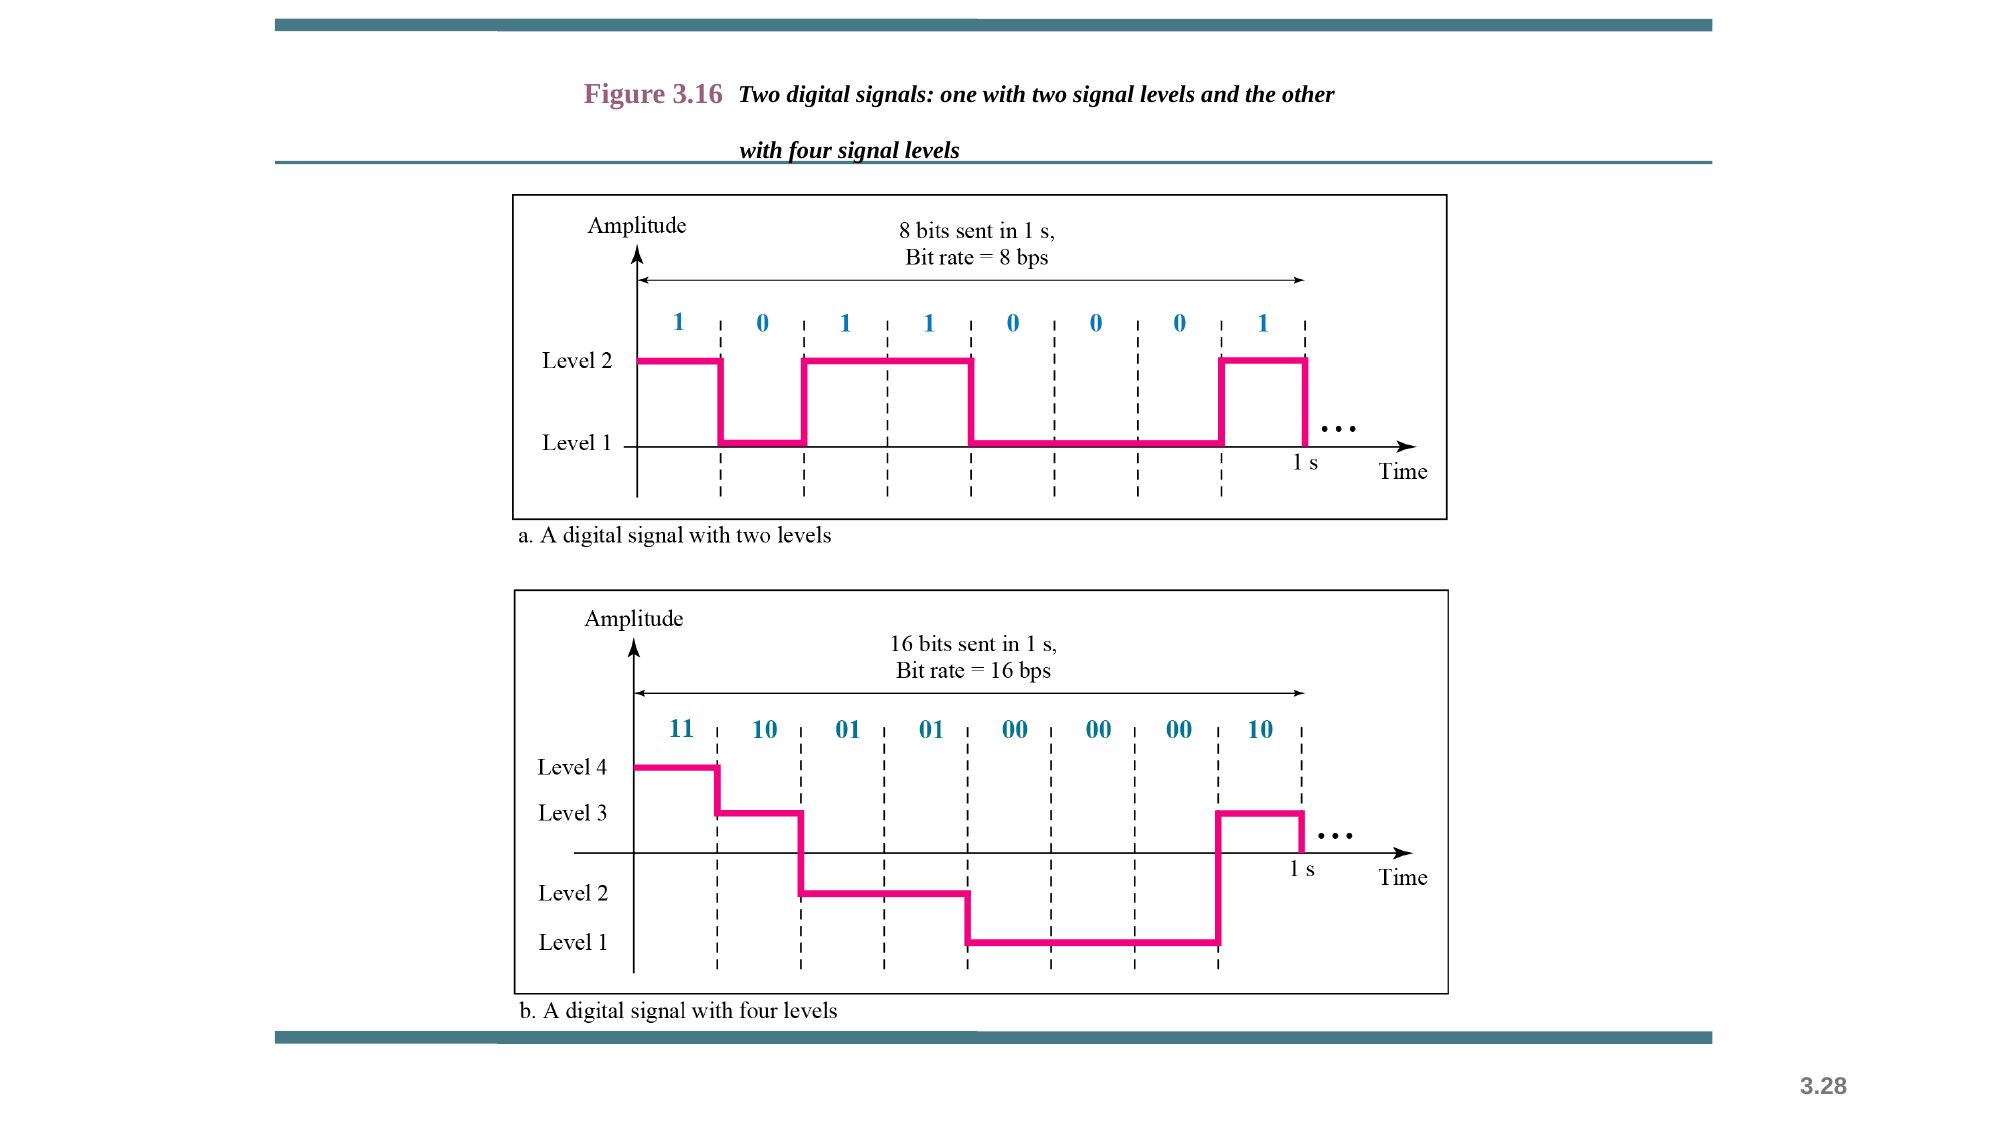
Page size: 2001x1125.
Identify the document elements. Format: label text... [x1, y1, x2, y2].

slide_number 3.28 [1412, 1042, 1863, 1103]
picture [511, 193, 1449, 1026]
text_box Figure 3.16 Two digital signals: one with two signal levels and the other with four signal levels [569, 37, 1351, 171]
